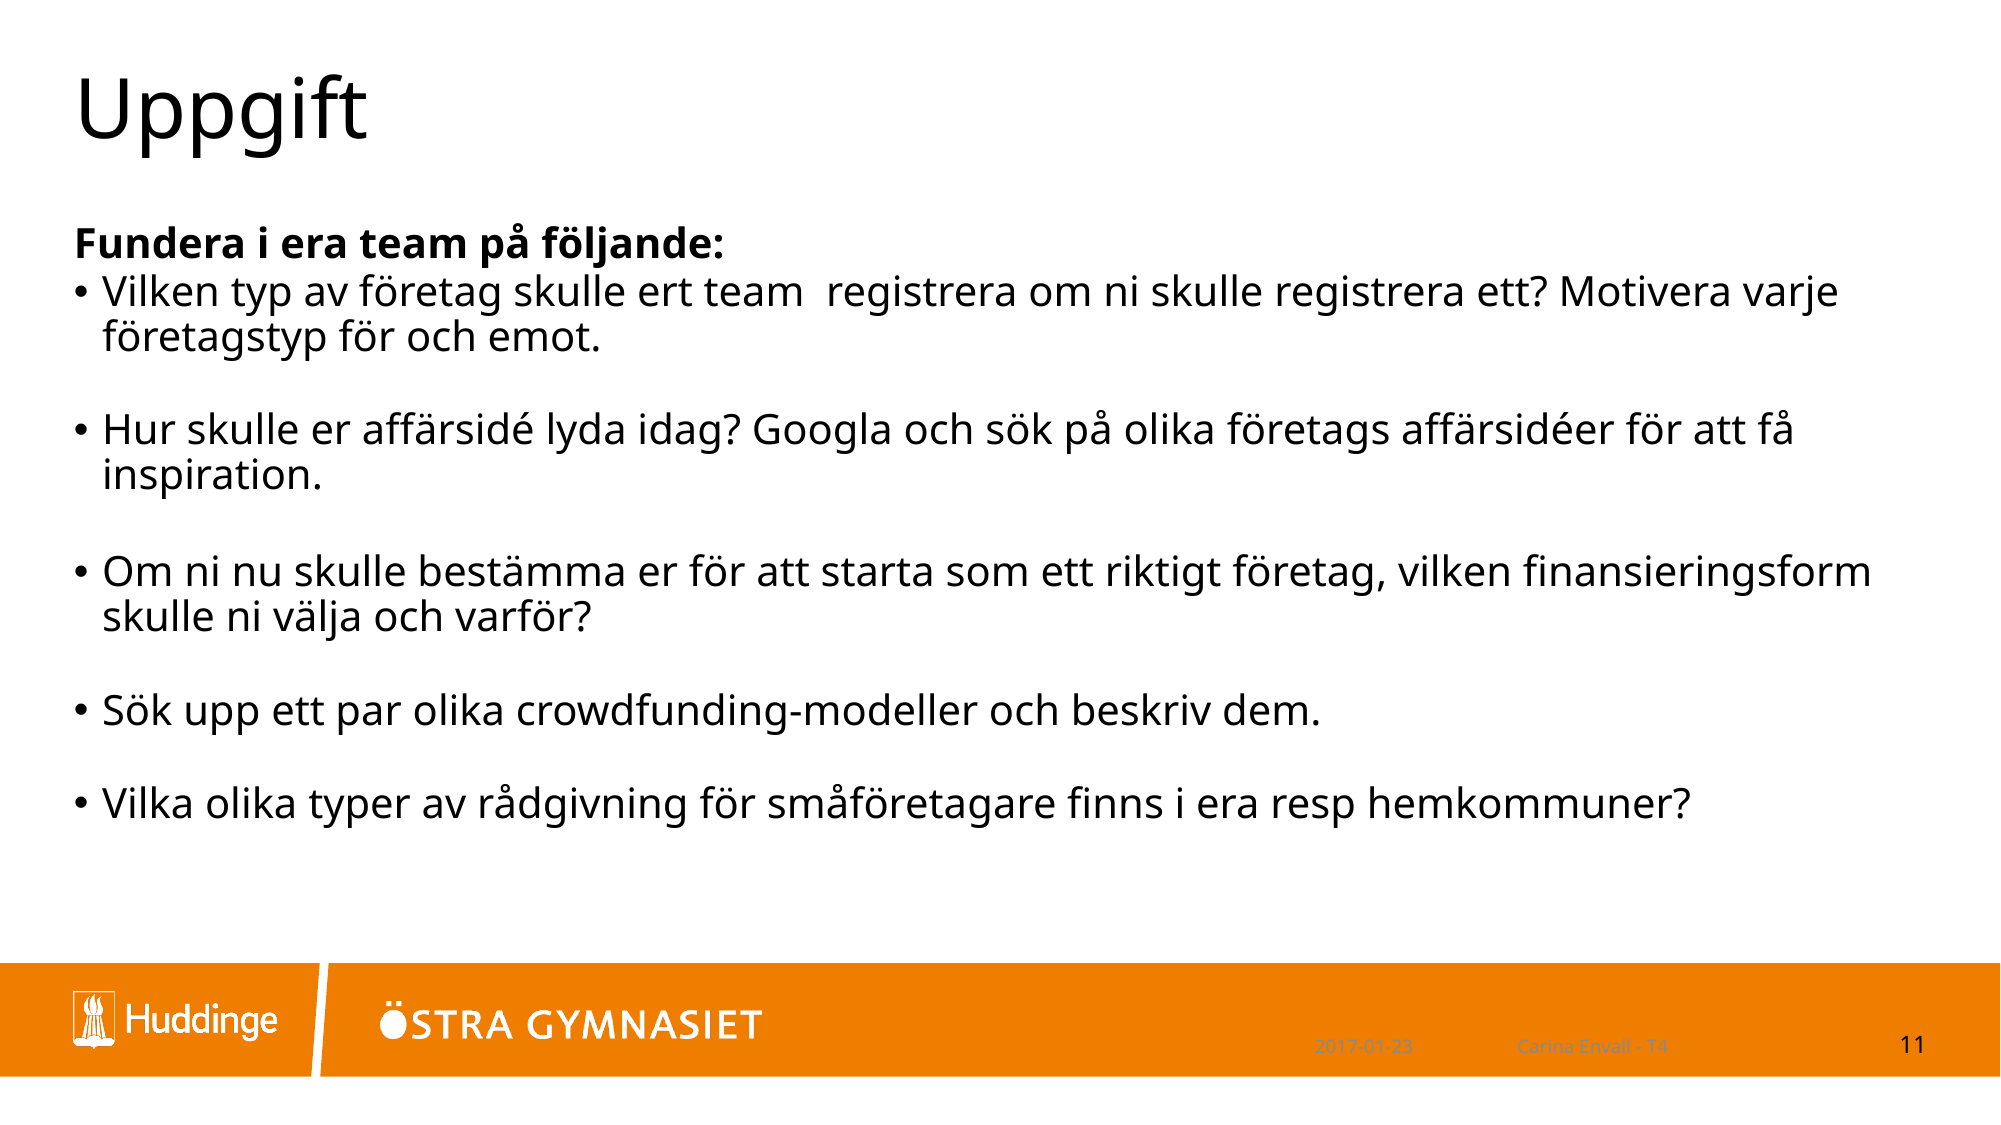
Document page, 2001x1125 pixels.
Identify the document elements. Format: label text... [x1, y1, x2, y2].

picture [73, 991, 277, 1049]
slide_number 11 [1703, 1015, 1942, 1076]
title Uppgift [59, 59, 1916, 179]
footer Carina Envall - T4 [1497, 1015, 1689, 1076]
picture [380, 1001, 762, 1039]
list Fundera i era team på följande: Vilken typ av företag skulle ert team registrera om ni skulle registrera ett? Motivera varje företagstyp för och emot. Hur skulle er affärsidé lyda idag? Googla och sök på olika företags affärsidéer för att få inspiration. Om ni nu skulle bestämma er för att starta som ett riktigt företag, vilken finansieringsform skulle ni välja och varför? Sök upp ett par olika crowdfunding-modeller och beskriv dem. Vilka olika typer av rådgivning för småföretagare finns i era resp hemkommuner? [59, 214, 1916, 878]
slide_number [1299, 1015, 1458, 1076]
